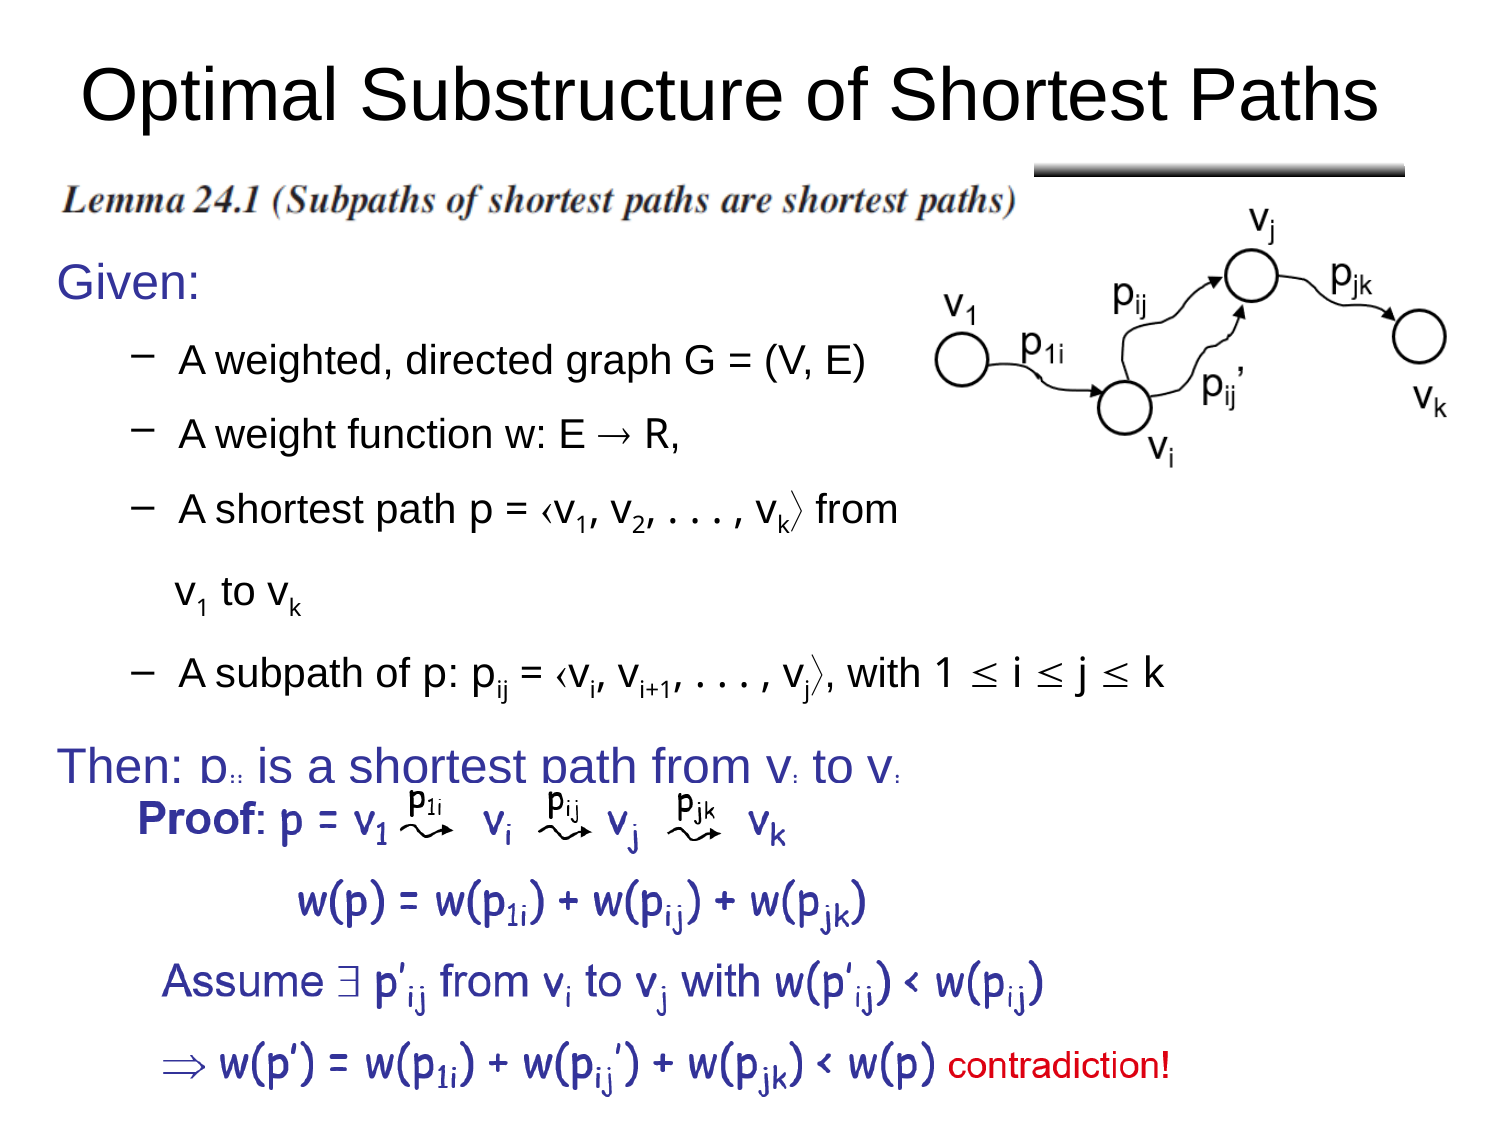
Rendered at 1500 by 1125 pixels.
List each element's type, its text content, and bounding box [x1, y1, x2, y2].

picture [104, 783, 1195, 1103]
title Optimal Substructure of Shortest Paths [55, 16, 1406, 166]
picture [41, 152, 1472, 472]
list Given: A weighted, directed graph G = (V, E) A weight function w: E  R, A shortest path p = v1, v2, . . . , vk from v1 to vk A subpath of p: pij = vi, vi+1, . . . , vj, with 1  i  j  k Then: pij is a shortest path from vi to vj [41, 233, 1459, 1109]
